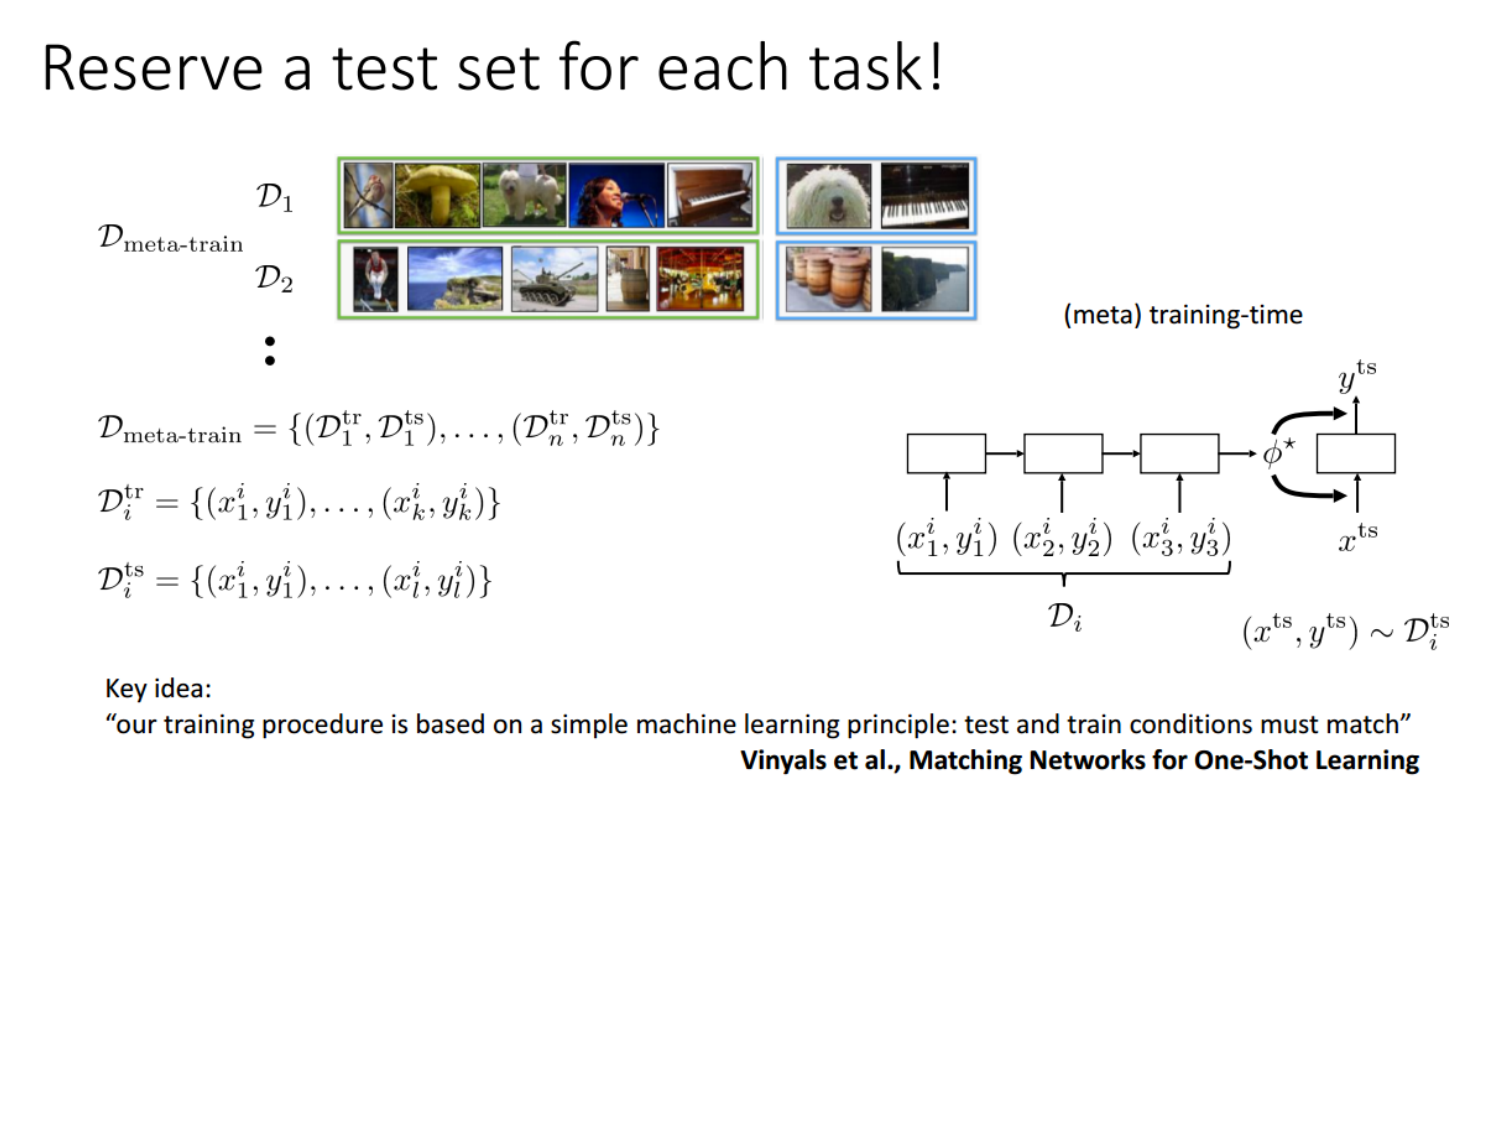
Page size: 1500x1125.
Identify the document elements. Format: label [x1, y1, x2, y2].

picture [24, 24, 1476, 785]
